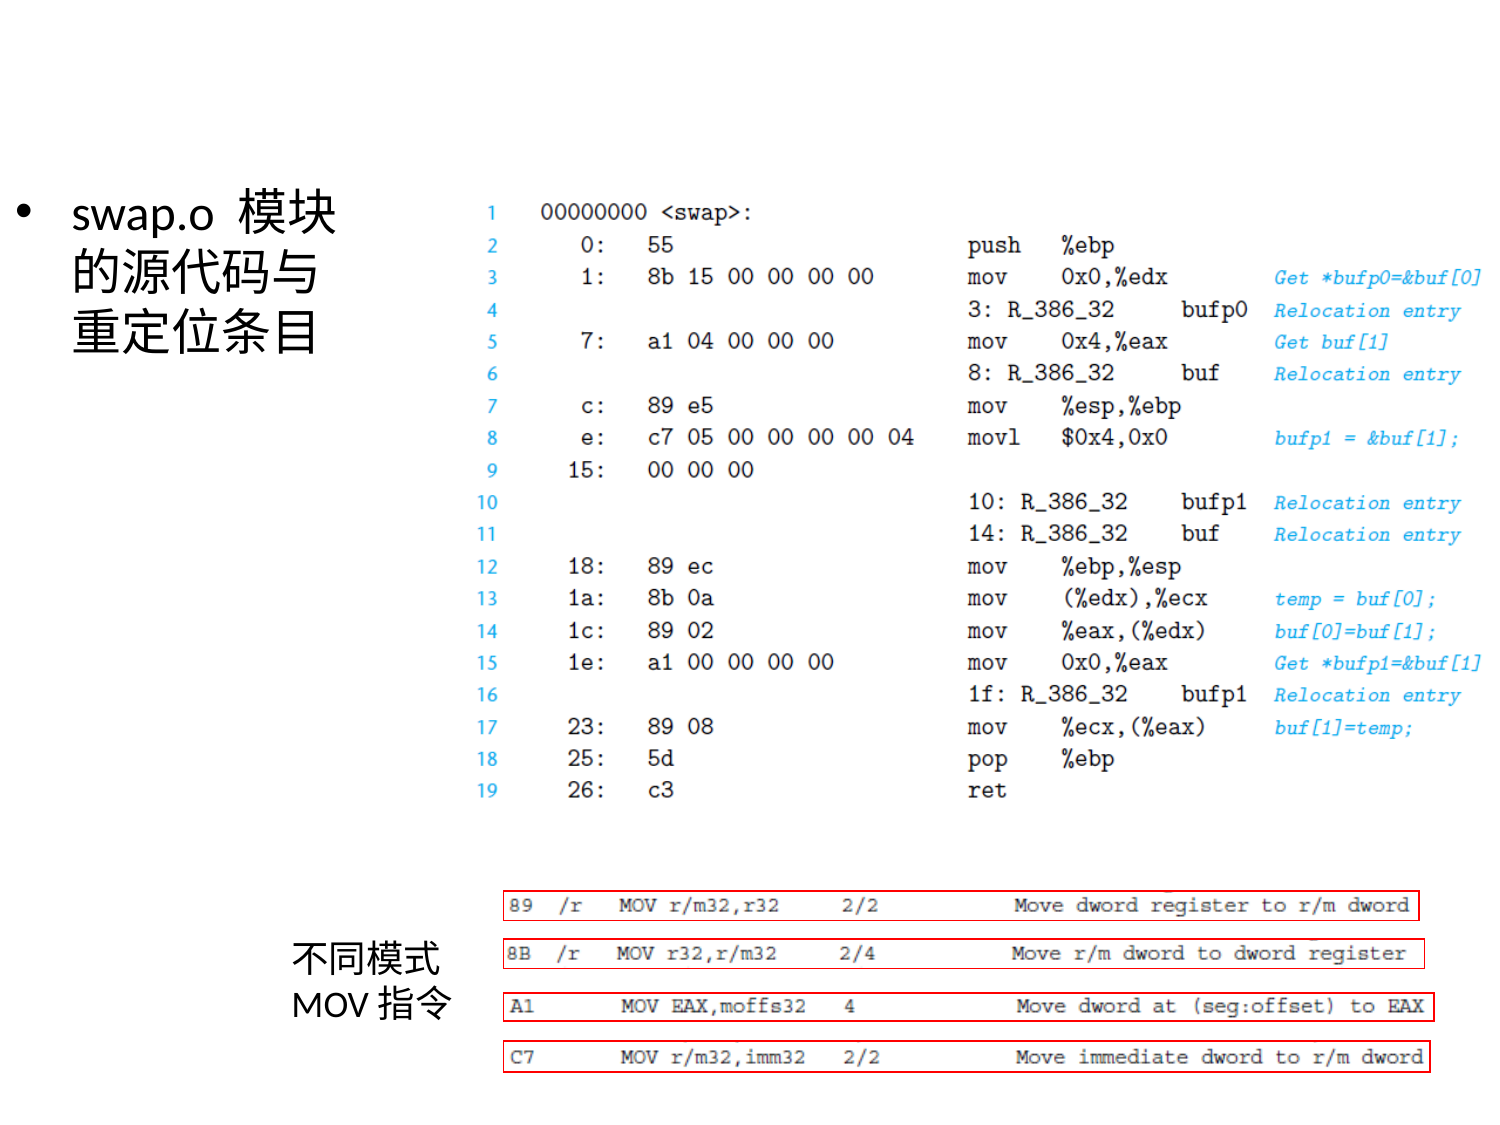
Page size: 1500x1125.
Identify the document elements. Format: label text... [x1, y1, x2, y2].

text_box swap.o 模块的源代码与重定位条目 [0, 173, 373, 497]
picture [504, 891, 1419, 921]
picture [471, 186, 1492, 815]
text_box 不同模式MOV指令 [276, 927, 487, 1033]
picture [504, 939, 1425, 969]
picture [504, 1041, 1430, 1072]
picture [504, 993, 1434, 1021]
